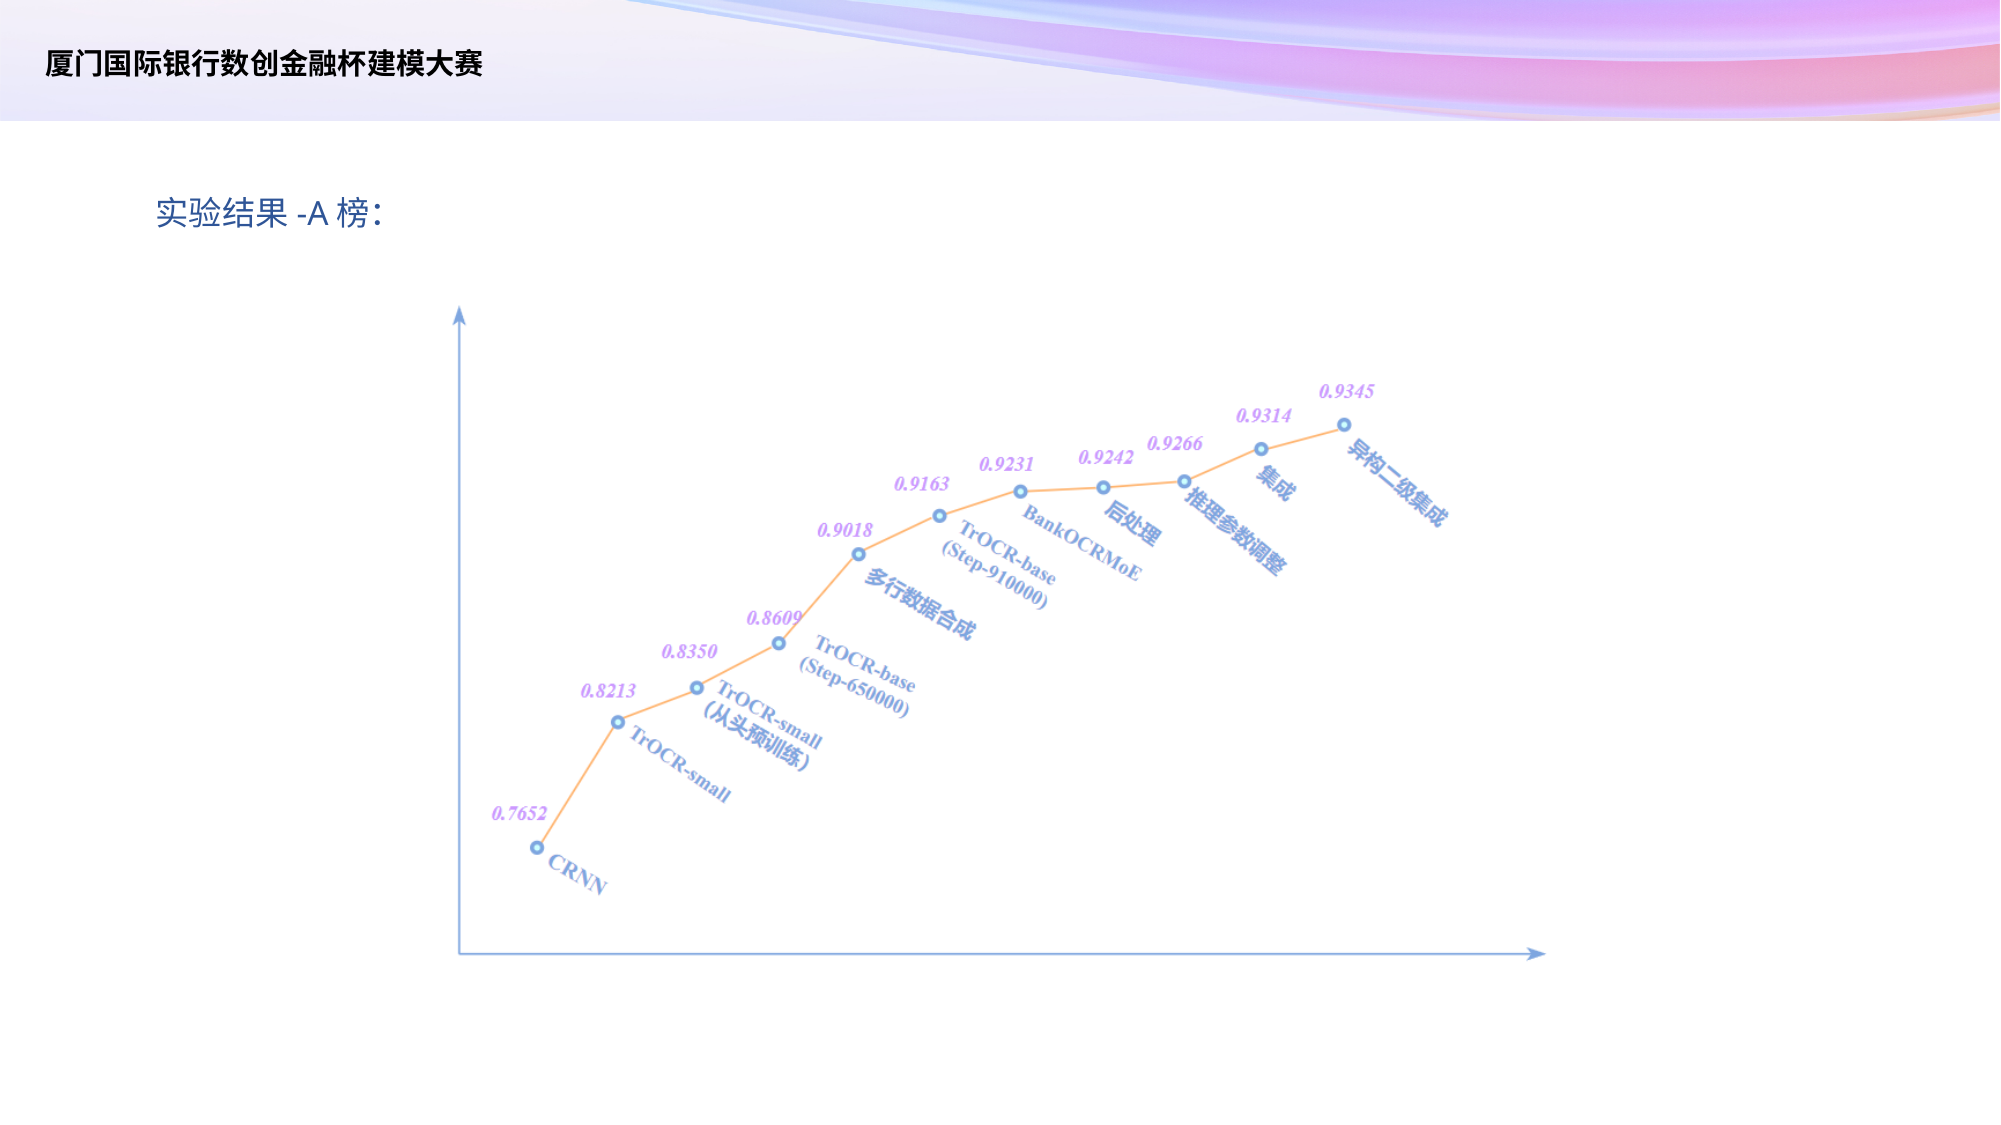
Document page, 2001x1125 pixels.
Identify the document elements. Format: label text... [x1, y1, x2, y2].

text_box 实验结果-A榜： [140, 184, 624, 240]
picture [448, 301, 1552, 967]
text_box 厦门国际银行数创金融杯建模大赛 [30, 38, 519, 88]
picture [0, 0, 2000, 121]
